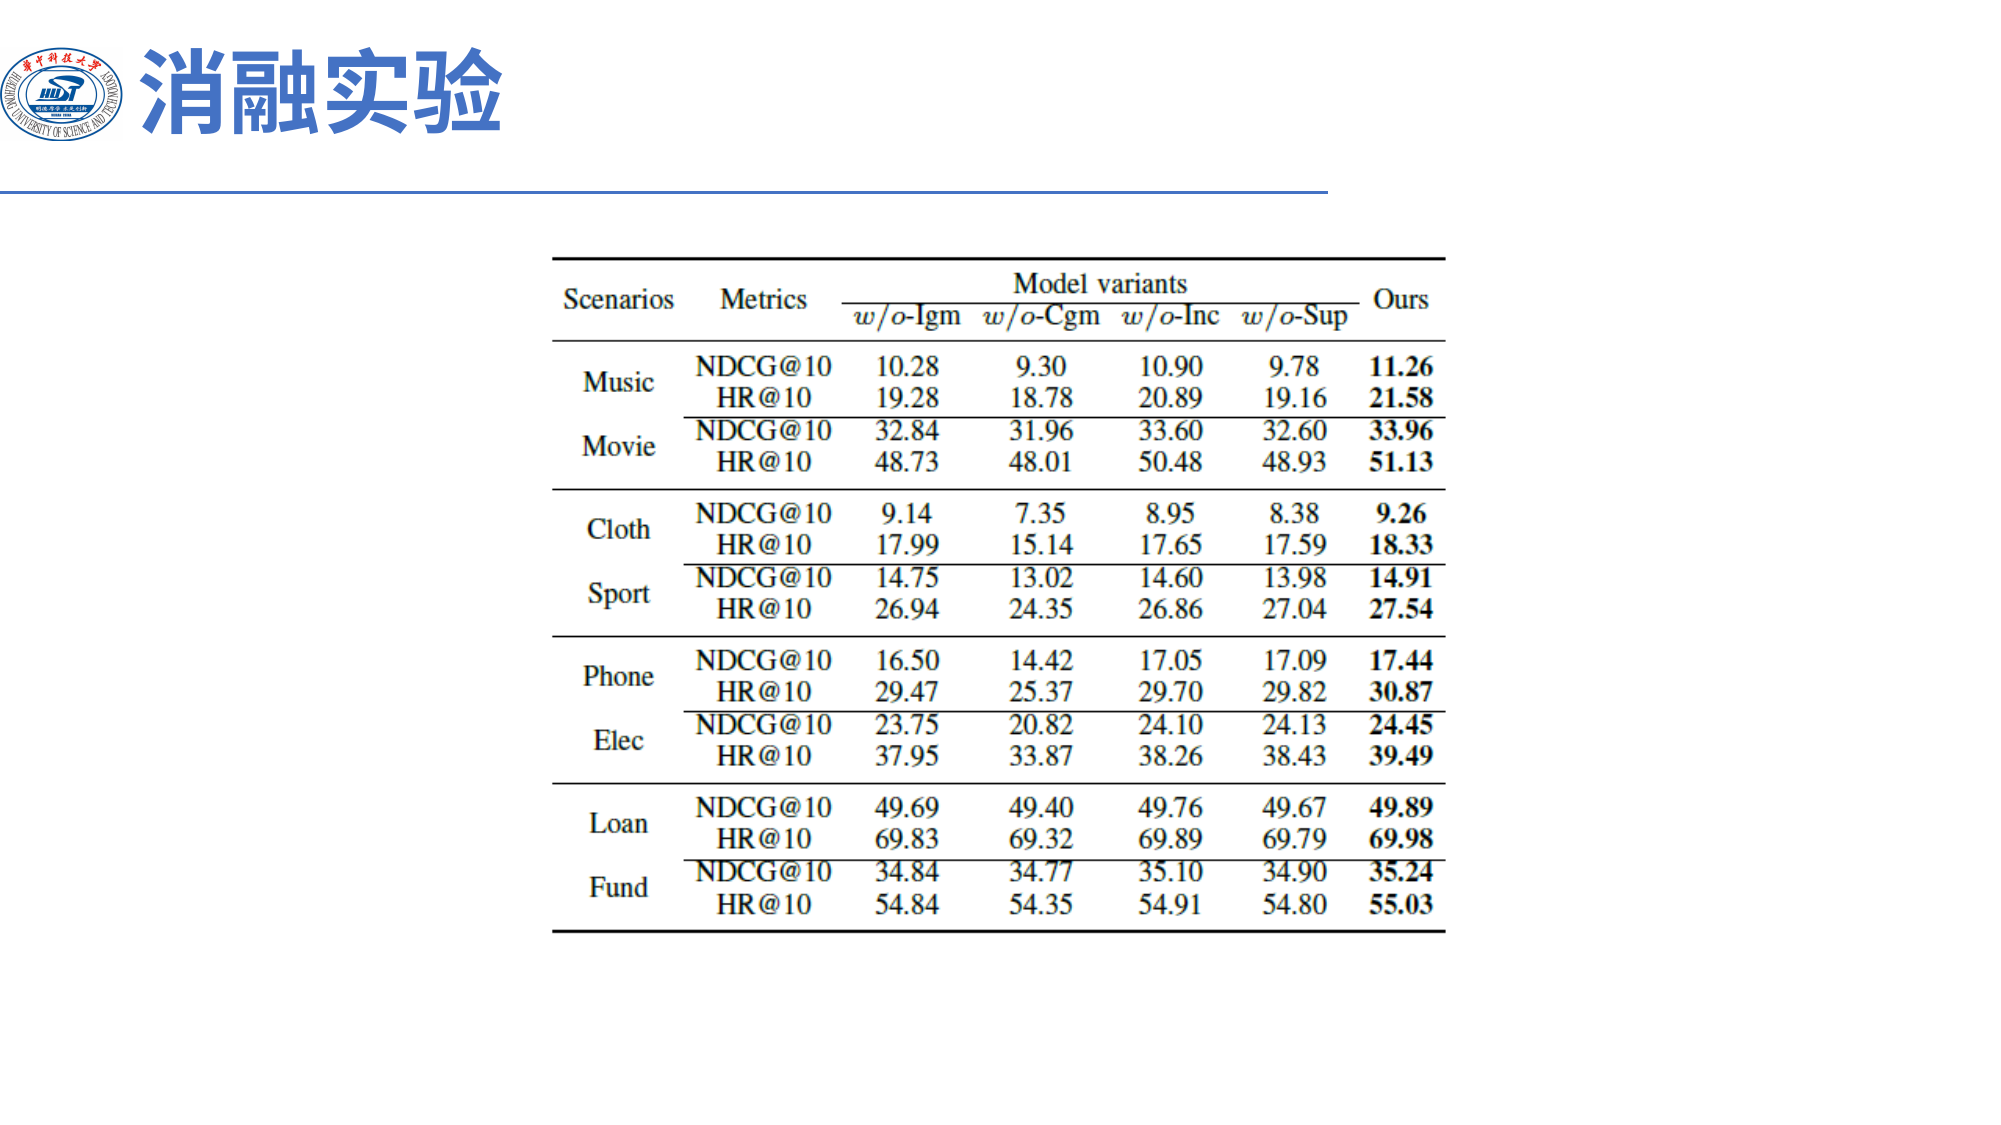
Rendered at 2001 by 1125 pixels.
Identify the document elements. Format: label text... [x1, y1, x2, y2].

list 消融实验 [123, 39, 1328, 147]
picture [540, 234, 1460, 952]
picture [0, 47, 123, 141]
